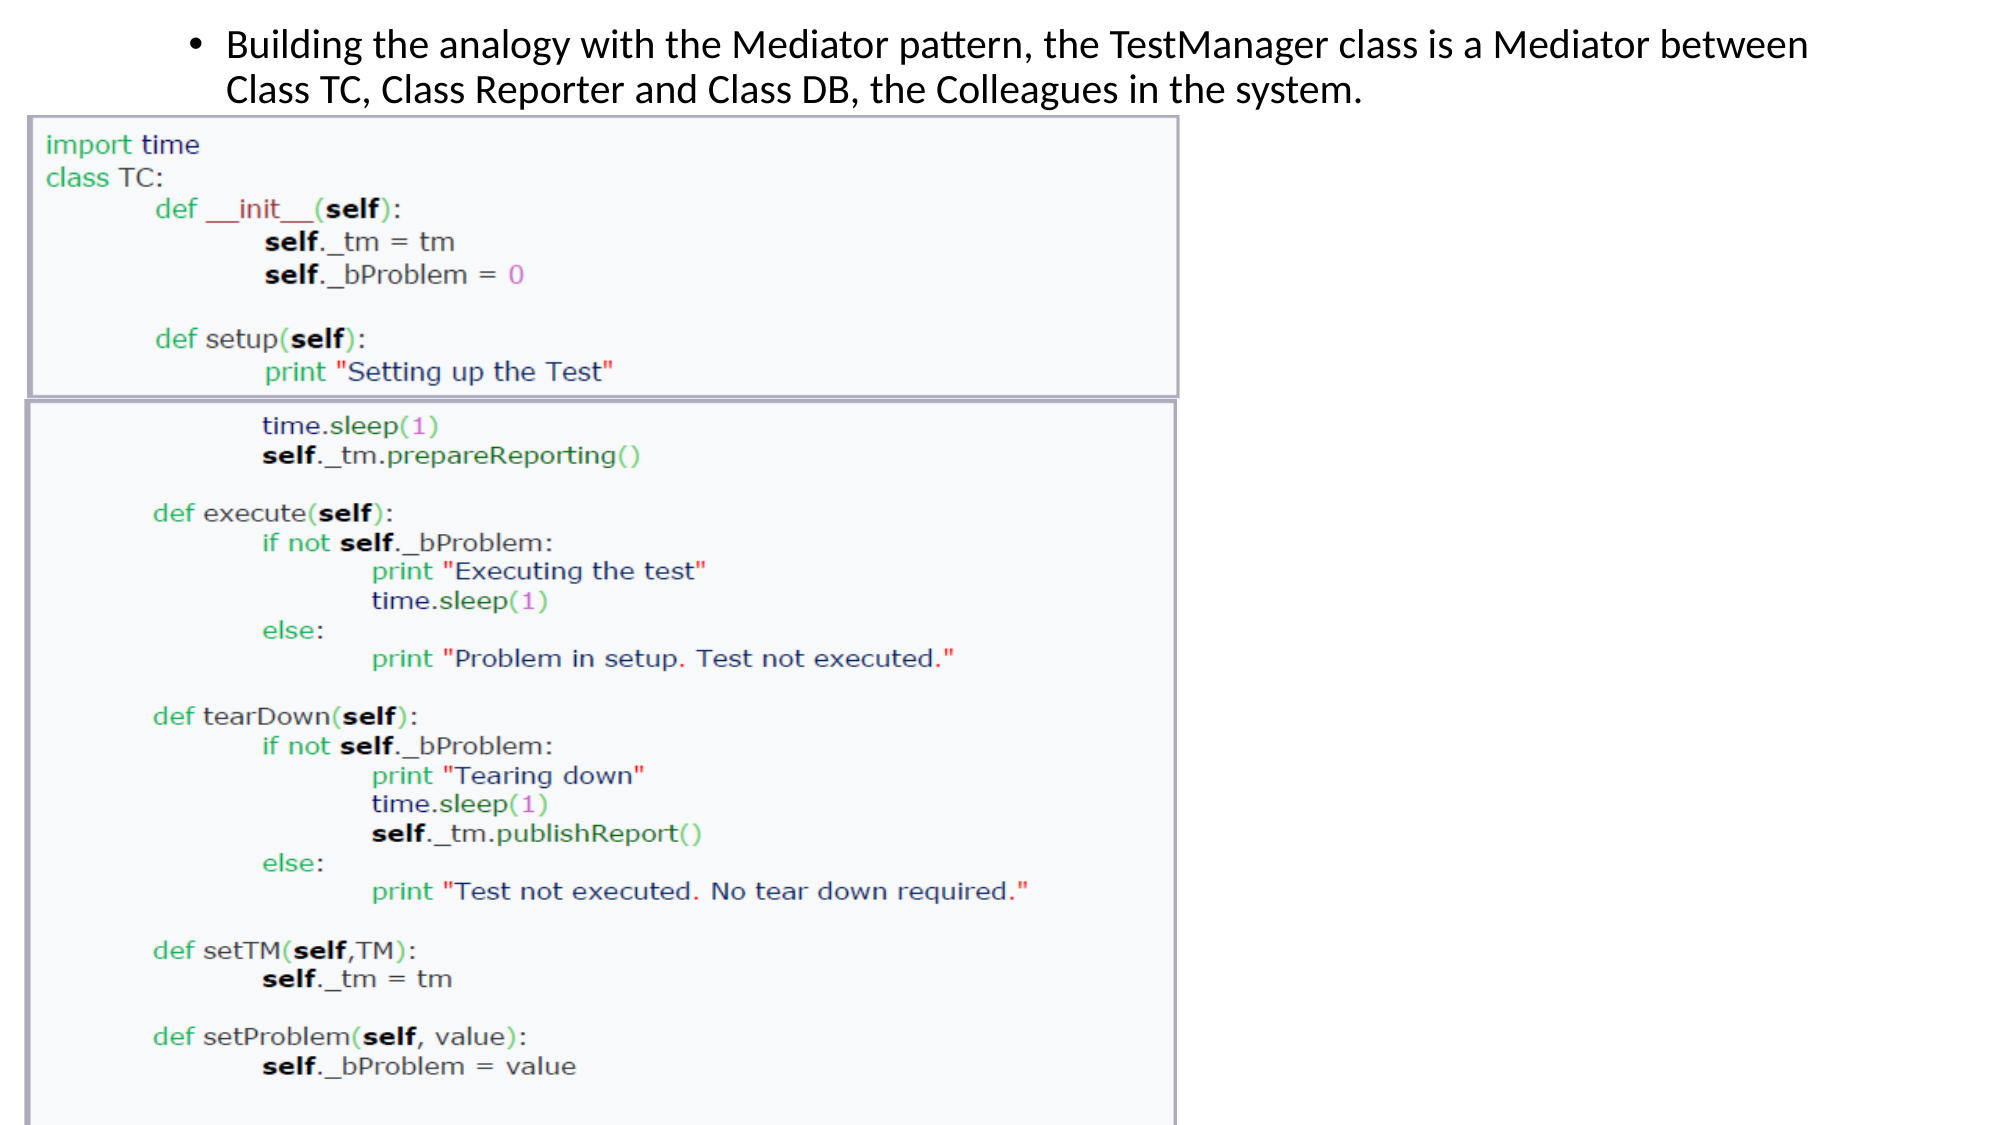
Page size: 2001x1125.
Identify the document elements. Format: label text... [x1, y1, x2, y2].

picture [23, 115, 1183, 1125]
list Building the analogy with the Mediator pattern, the TestManager class is a Mediator between Class TC, Class Reporter and Class DB, the Colleagues in the system. [173, 15, 1899, 130]
